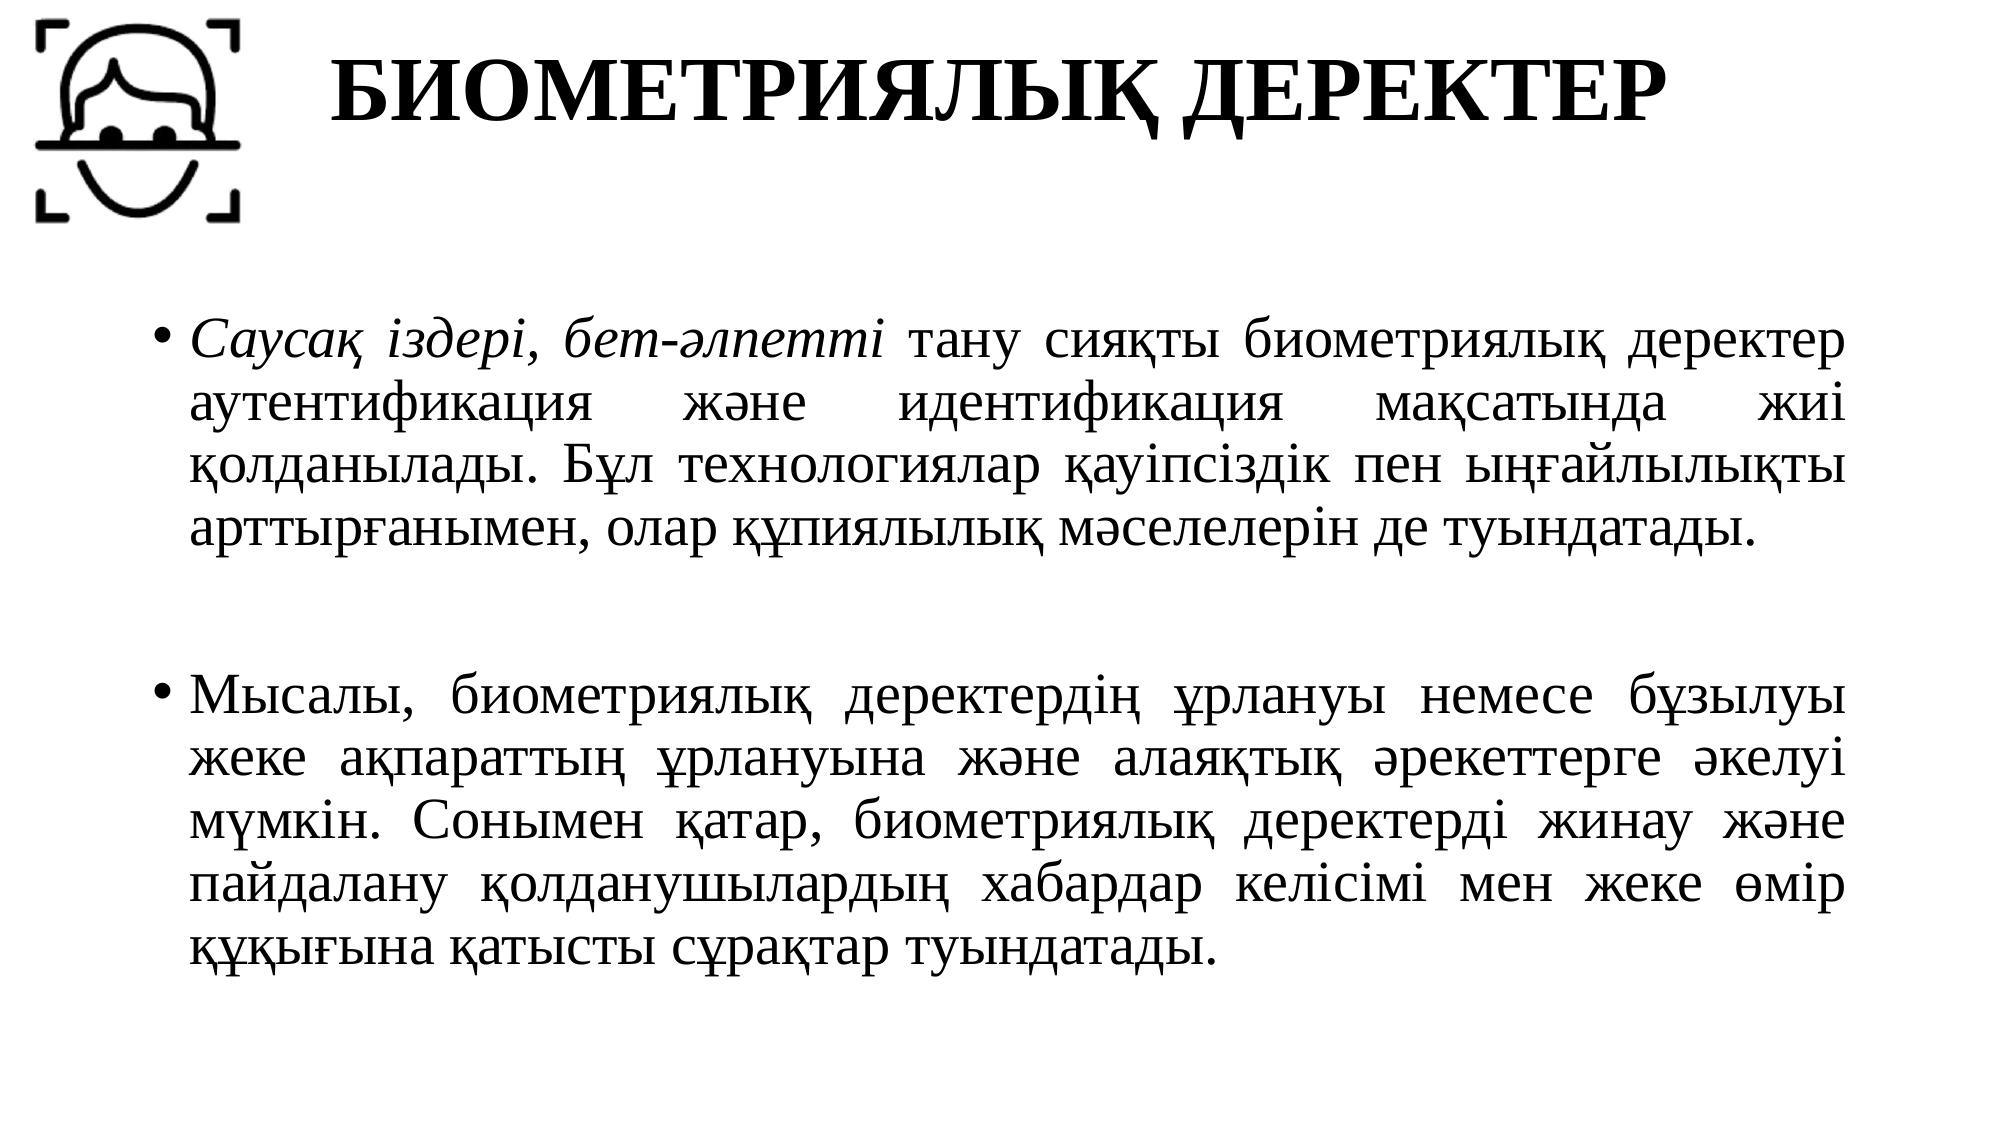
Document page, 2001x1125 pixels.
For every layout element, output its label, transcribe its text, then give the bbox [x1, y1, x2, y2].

title БИОМЕТРИЯЛЫҚ ДЕРЕКТЕР [137, 14, 1863, 278]
picture [0, 0, 356, 243]
list Саусақ іздері, бет-әлпетті тану сияқты биометриялық деректер аутентификация және идентификация мақсатында жиі қолданылады. Бұл технологиялар қауіпсіздік пен ыңғайлылықты арттырғанымен, олар құпиялылық мәселелерін де туындатады. Мысалы, биометриялық деректердің ұрлануы немесе бұзылуы жеке ақпараттың ұрлануына және алаяқтық әрекеттерге әкелуі мүмкін. Сонымен қатар, биометриялық деректерді жинау және пайдалану қолданушылардың хабардар келісімі мен жеке өмір құқығына қатысты сұрақтар туындатады. [137, 299, 1863, 1066]
